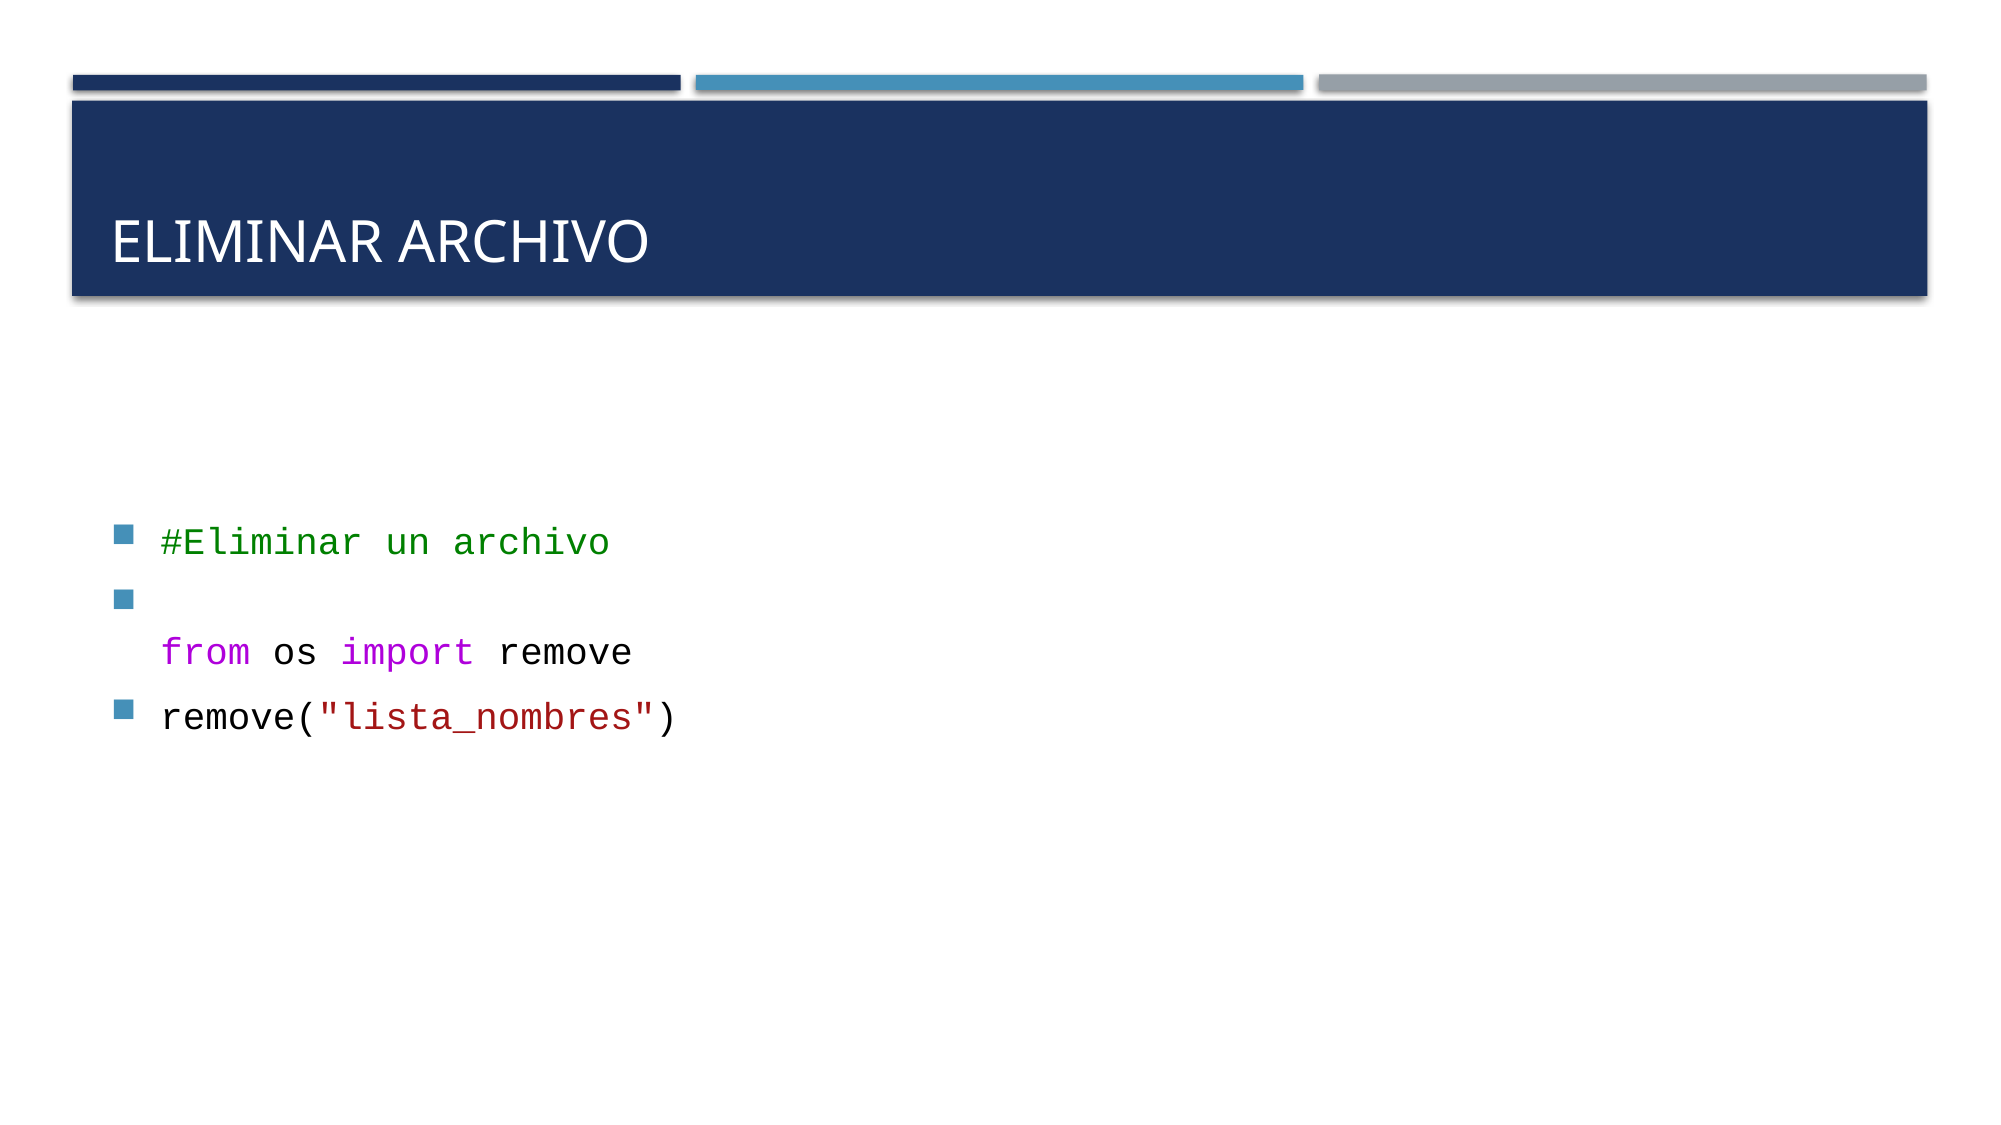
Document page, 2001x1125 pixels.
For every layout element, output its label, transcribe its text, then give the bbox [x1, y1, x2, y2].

title Eliminar archivo [95, 115, 1905, 282]
list #Eliminar un archivo from os import remove remove("lista_nombres") [95, 357, 1905, 962]
